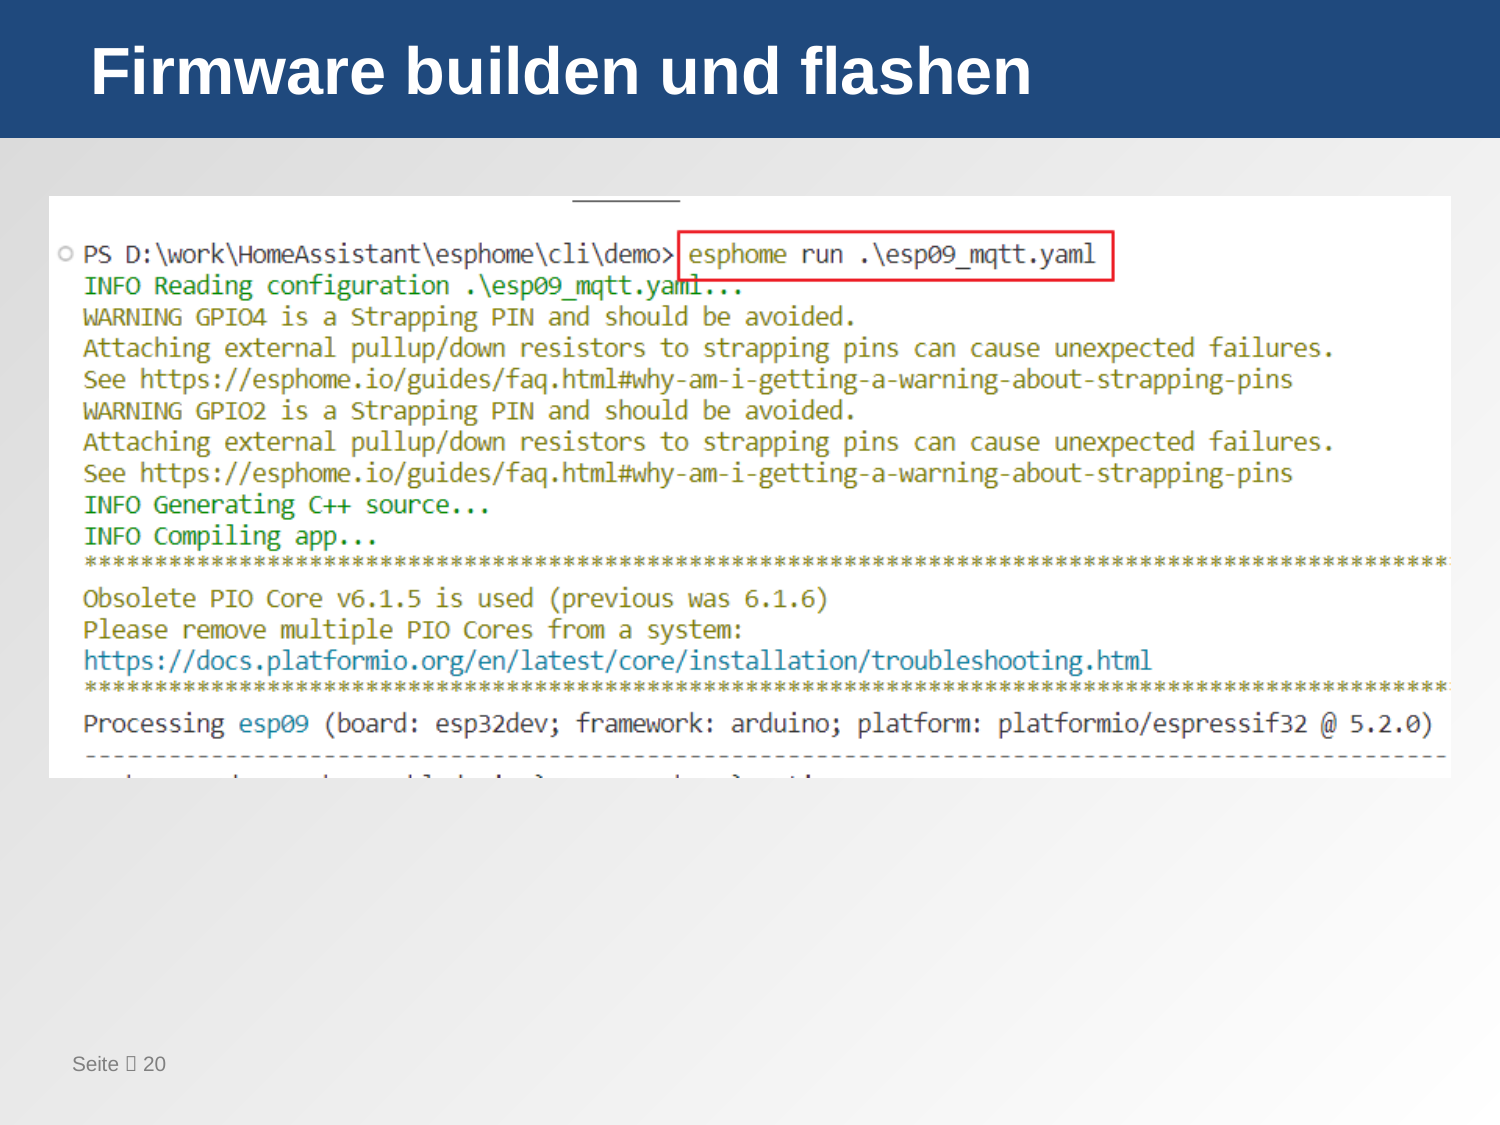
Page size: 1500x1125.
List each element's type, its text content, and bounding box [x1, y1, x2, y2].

picture [48, 196, 1451, 778]
title Firmware builden und flashen [75, 20, 1425, 194]
